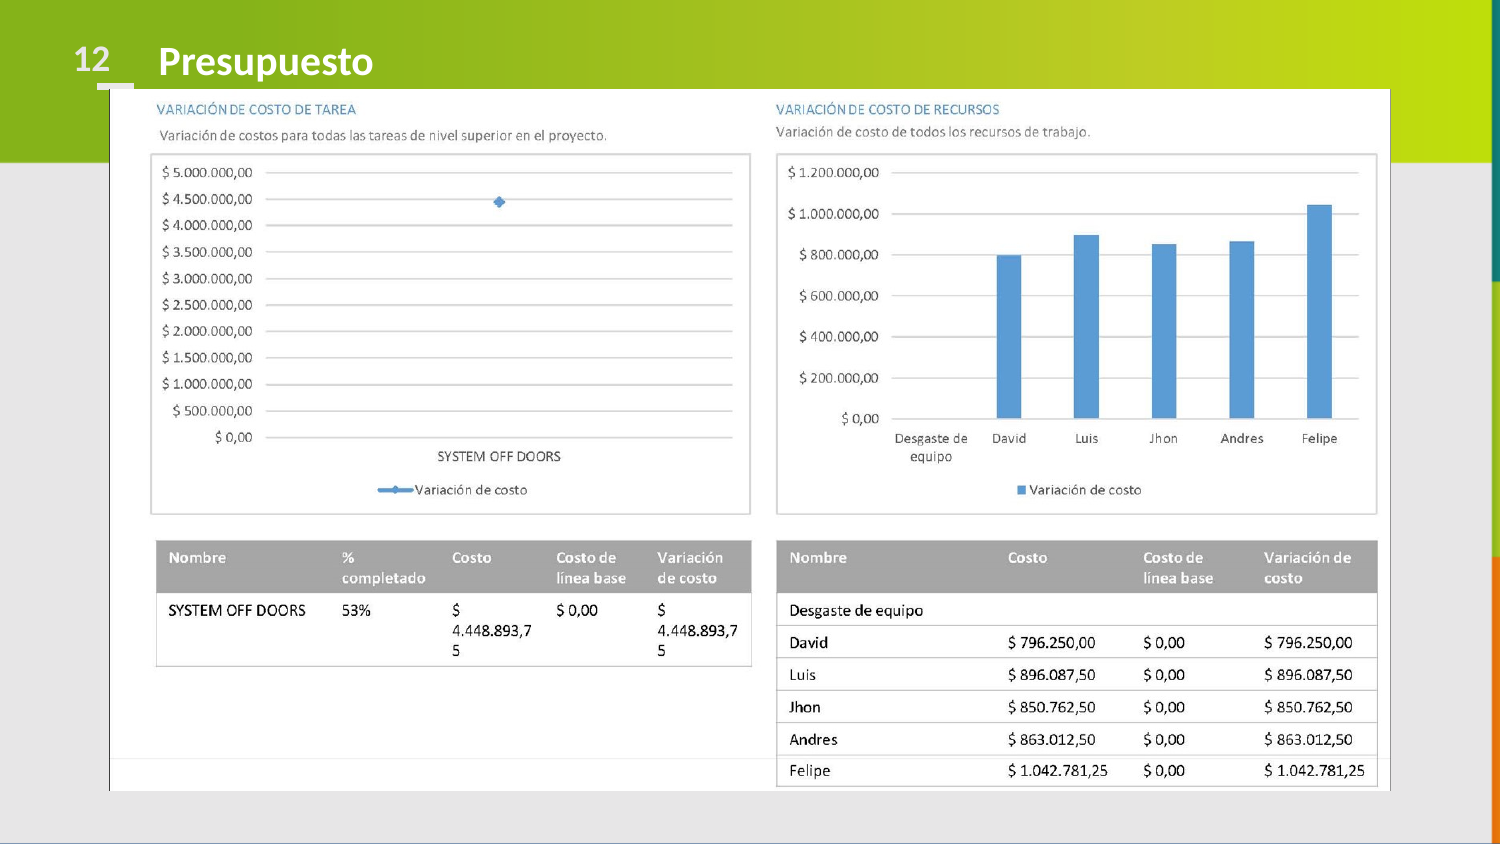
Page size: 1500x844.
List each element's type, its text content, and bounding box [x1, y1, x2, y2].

picture [0, 0, 1500, 844]
text_box 12 [57, 26, 137, 88]
text_box Presupuesto [143, 26, 611, 88]
